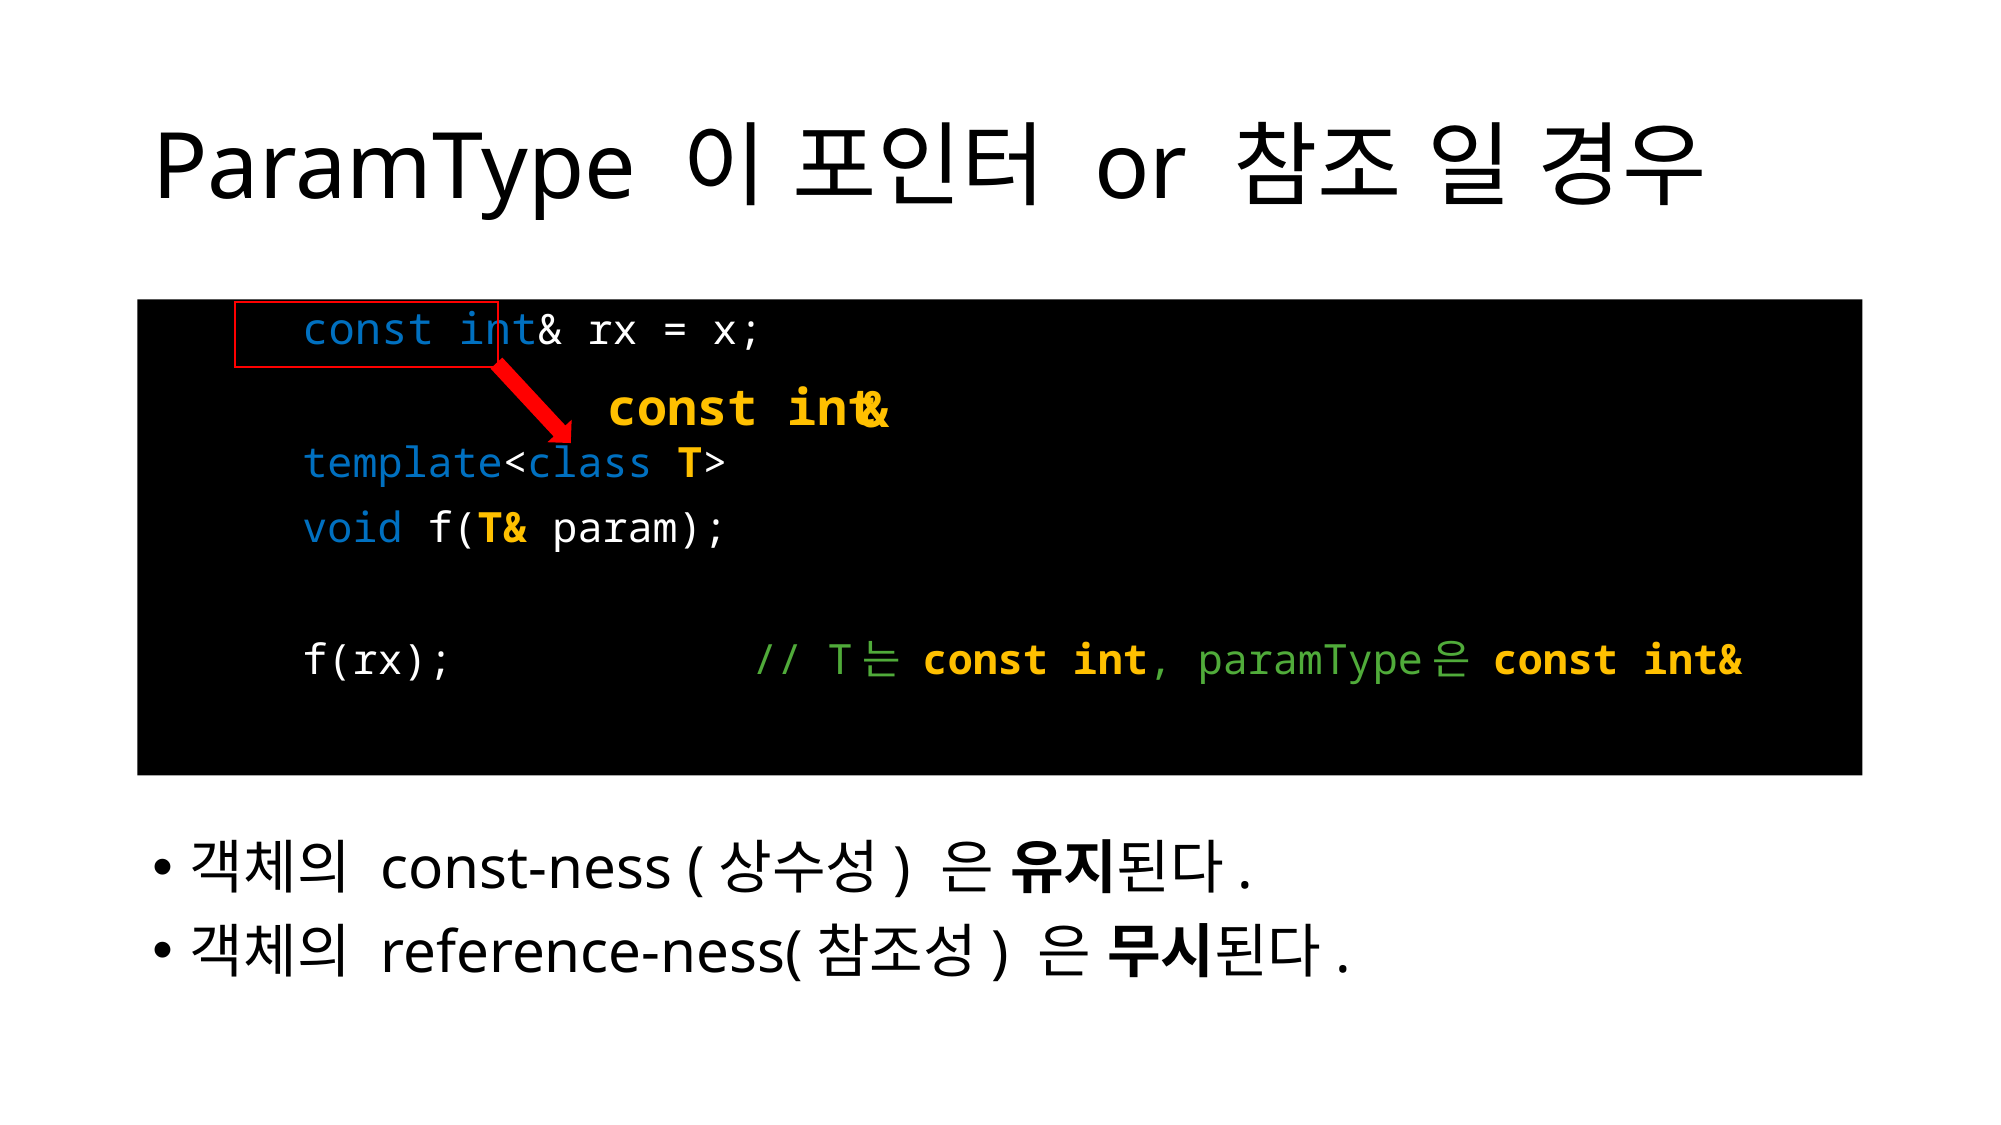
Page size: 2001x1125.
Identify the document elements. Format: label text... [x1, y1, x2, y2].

text_box & [845, 369, 906, 445]
text_box const int [592, 367, 970, 443]
text_box [490, 357, 572, 444]
text_box [234, 301, 499, 368]
title ParamType 이 포인터 or 참조 일 경우 [137, 59, 1863, 278]
text_box const int& rx = x; template<class T> void f(T& param); f(rx); // T는 const int, paramType은 const int& [137, 299, 1863, 776]
text_box 객체의 const-ness (상수성) 은 유지된다. 객체의 reference-ness(참조성) 은 무시된다. [137, 830, 1863, 1014]
